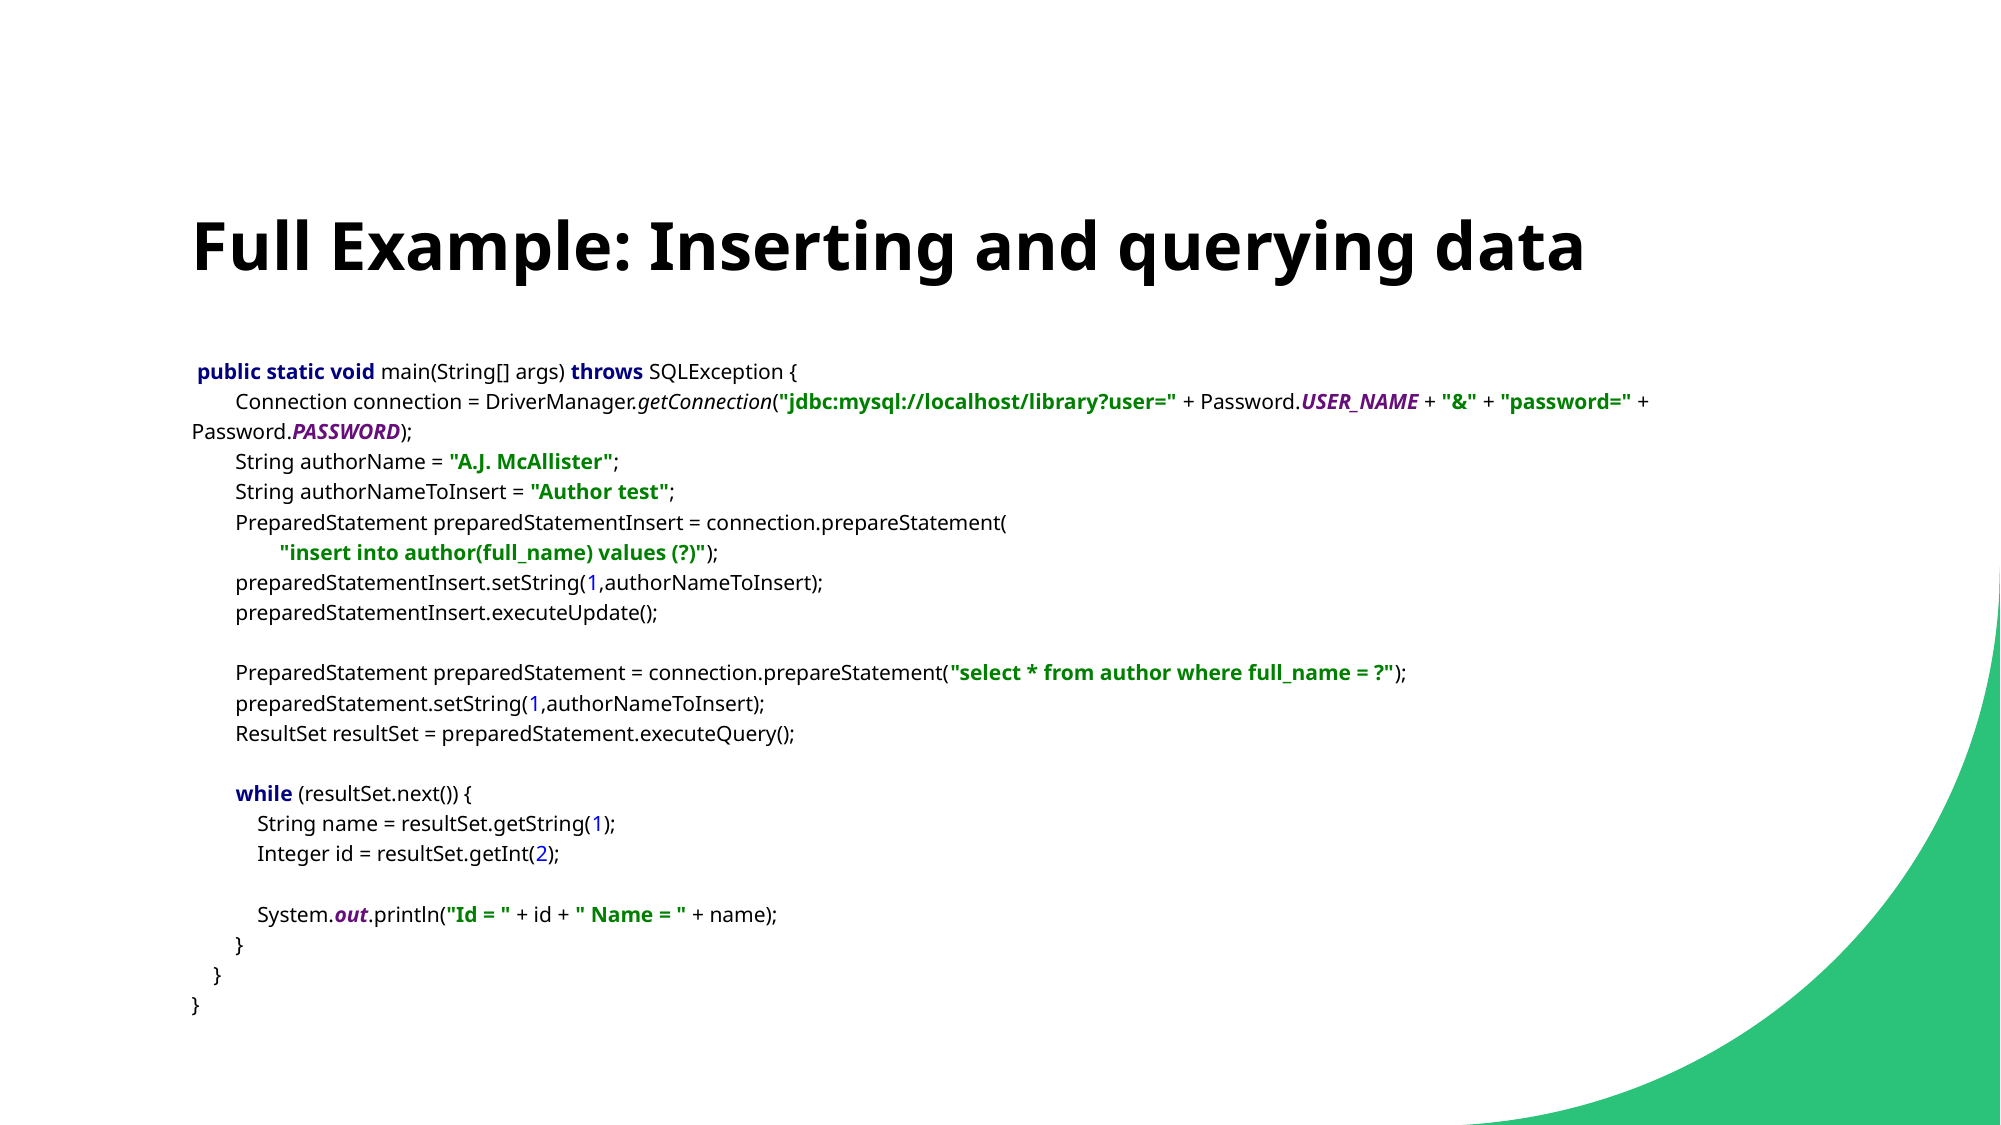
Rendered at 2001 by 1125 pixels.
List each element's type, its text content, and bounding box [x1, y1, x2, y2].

title Full Example: Inserting and querying data [176, 91, 1809, 291]
list public static void main(String[] args) throws SQLException { Connection connection = DriverManager.getConnection("jdbc:mysql://localhost/library?user=" + Password.USER_NAME + "&" + "password=" + Password.PASSWORD); String authorName = "A.J. McAllister"; String authorNameToInsert = "Author test"; PreparedStatement preparedStatementInsert = connection.prepareStatement( "insert into author(full_name) values (?)"); preparedStatementInsert.setString(1,authorNameToInsert); preparedStatementInsert.executeUpdate(); PreparedStatement preparedStatement = connection.prepareStatement("select * from author where full_name = ?"); preparedStatement.setString(1,authorNameToInsert); ResultSet resultSet = preparedStatement.executeQuery(); while (resultSet.next()) { String name = resultSet.getString(1); Integer id = resultSet.getInt(2); System.out.println("Id = " + id + " Name = " + name); } } } [176, 345, 1824, 1034]
